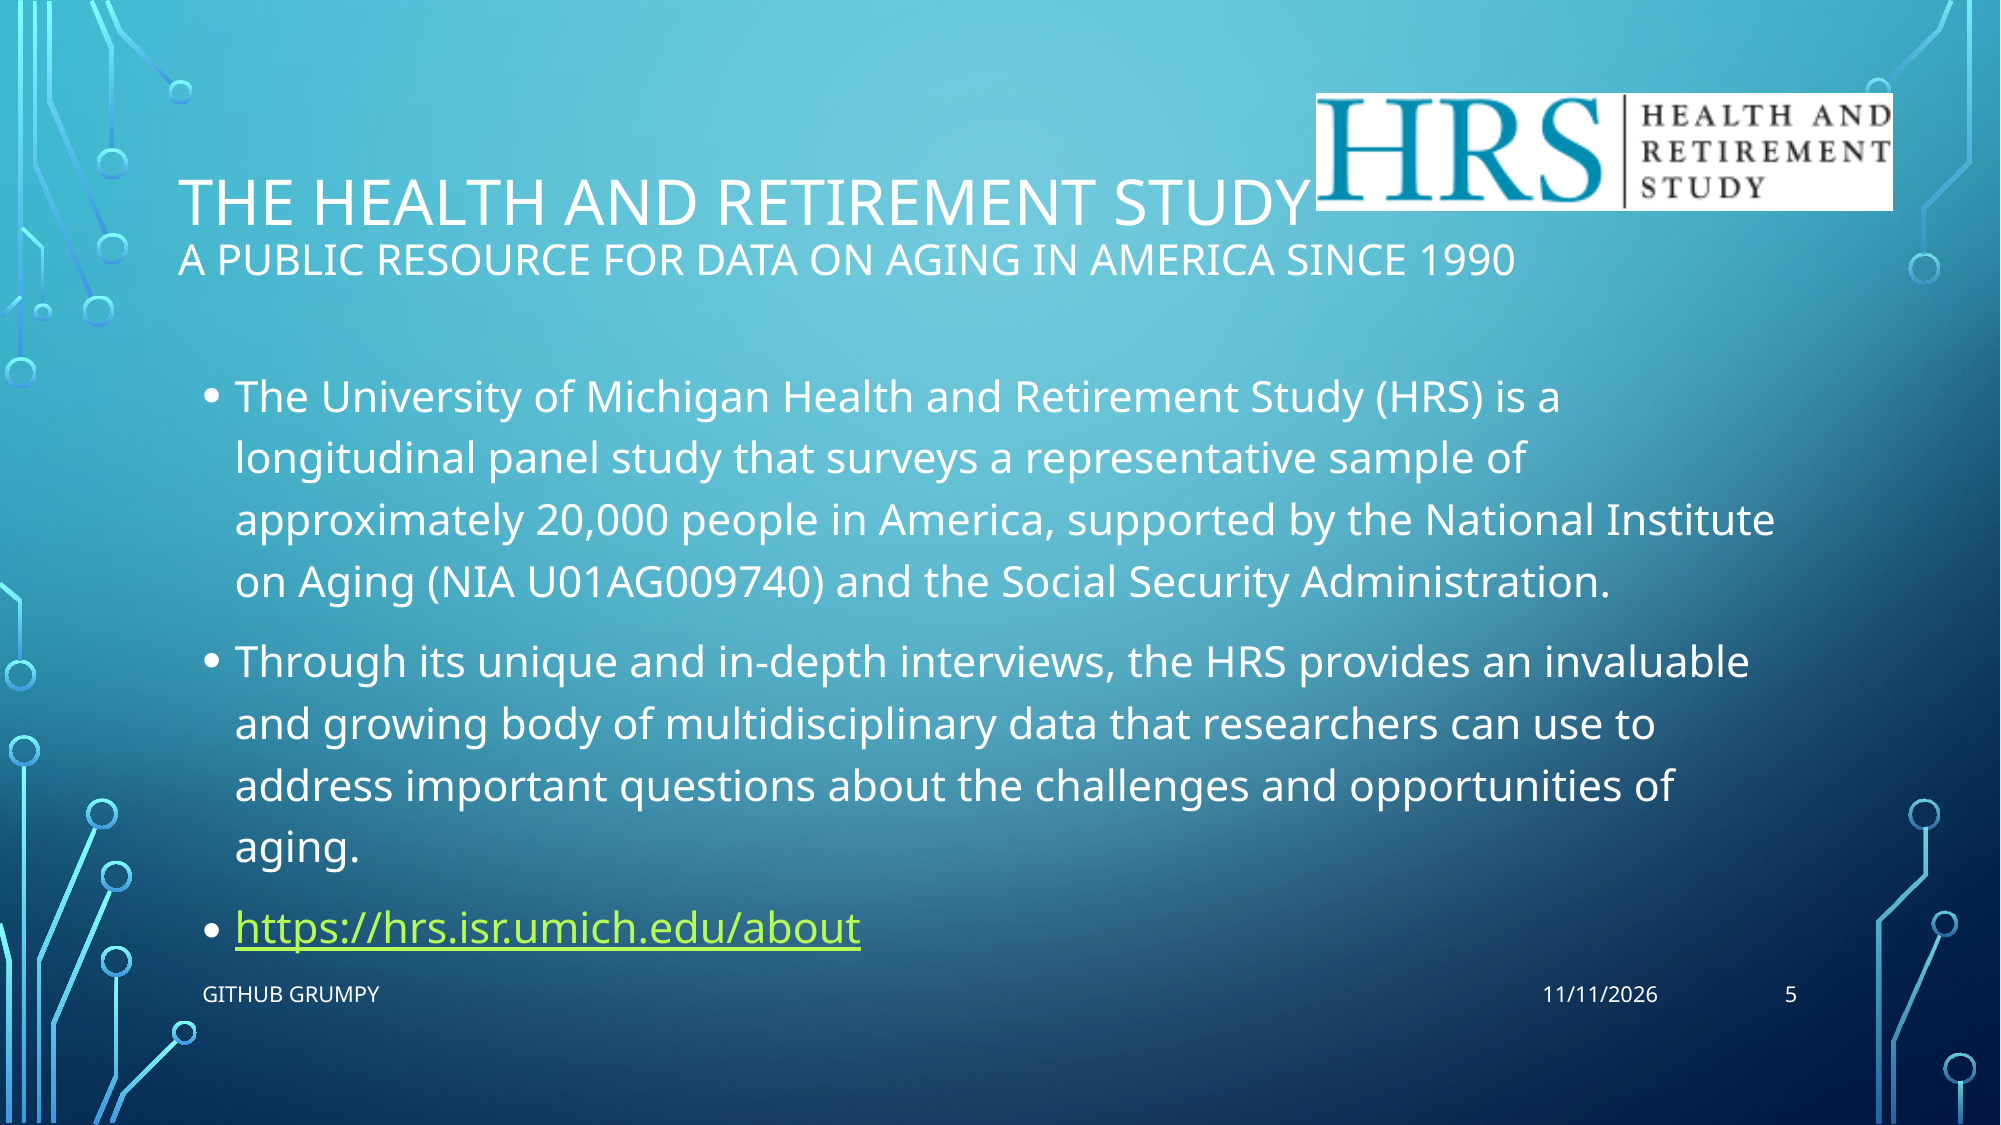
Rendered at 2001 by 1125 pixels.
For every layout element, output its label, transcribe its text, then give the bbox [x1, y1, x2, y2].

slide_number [1223, 965, 1674, 1025]
picture [1315, 93, 1893, 211]
footer Github Grumpy [187, 965, 1211, 1025]
slide_number 5 [1685, 965, 1813, 1025]
title The Health and Retirement Study A public resource for data on aging in America since 1990 [163, 101, 1877, 344]
list The University of Michigan Health and Retirement Study (HRS) is a longitudinal panel study that surveys a representative sample of approximately 20,000 people in America, supported by the National Institute on Aging (NIA U01AG009740) and the Social Security Administration. Through its unique and in-depth interviews, the HRS provides an invaluable and growing body of multidisciplinary data that researchers can use to address important questions about the challenges and opportunities of aging. https://hrs.isr.umich.edu/about [187, 351, 1813, 1025]
